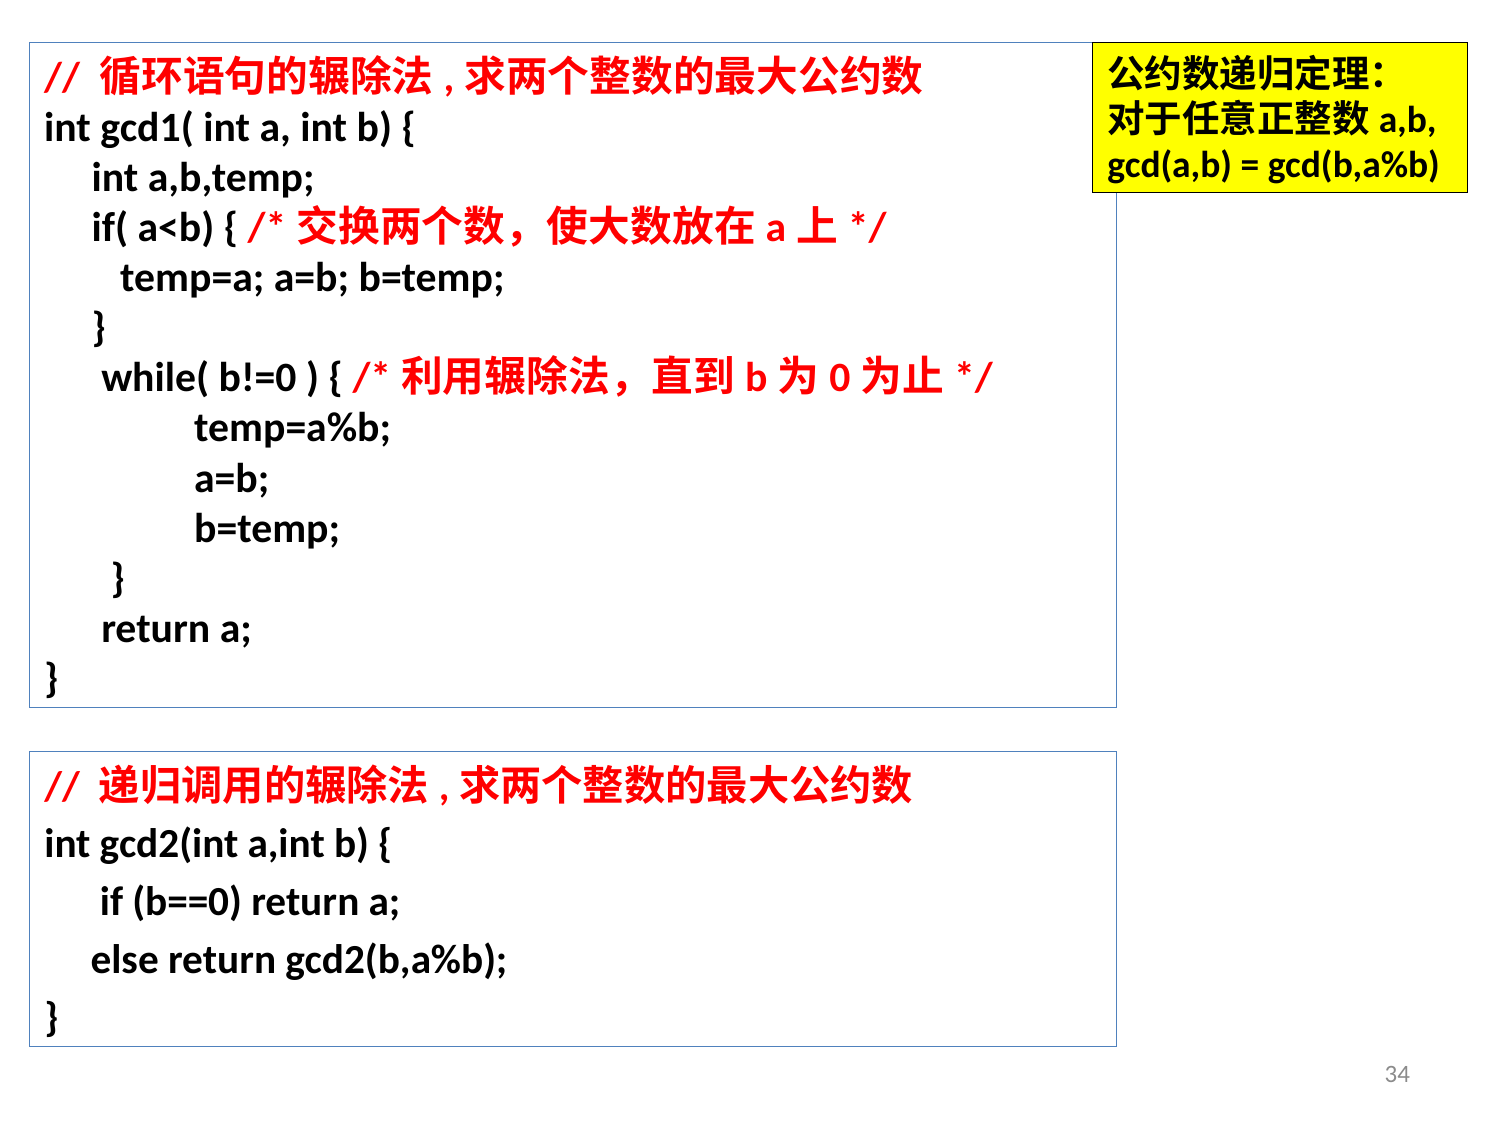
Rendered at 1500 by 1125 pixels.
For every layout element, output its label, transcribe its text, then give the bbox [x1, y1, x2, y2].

text_box 公约数递归定理： 对于任意正整数a,b, gcd(a,b) = gcd(b,a%b) [1092, 42, 1468, 193]
list // 递归调用的辗除法,求两个整数的最大公约数 int gcd2(int a,int b) { if (b==0) return a; else return gcd2(b,a%b); } [29, 751, 1117, 1047]
text_box // 循环语句的辗除法,求两个整数的最大公约数 int gcd1( int a, int b) { int a,b,temp; if( a<b) { /*交换两个数，使大数放在a上*/ temp=a; a=b; b=temp; } while( b!=0 ) { /*利用辗除法，直到b为0为止*/ temp=a%b; a=b; b=temp; } return a; } [29, 42, 1117, 708]
slide_number 34 [1074, 1042, 1425, 1103]
